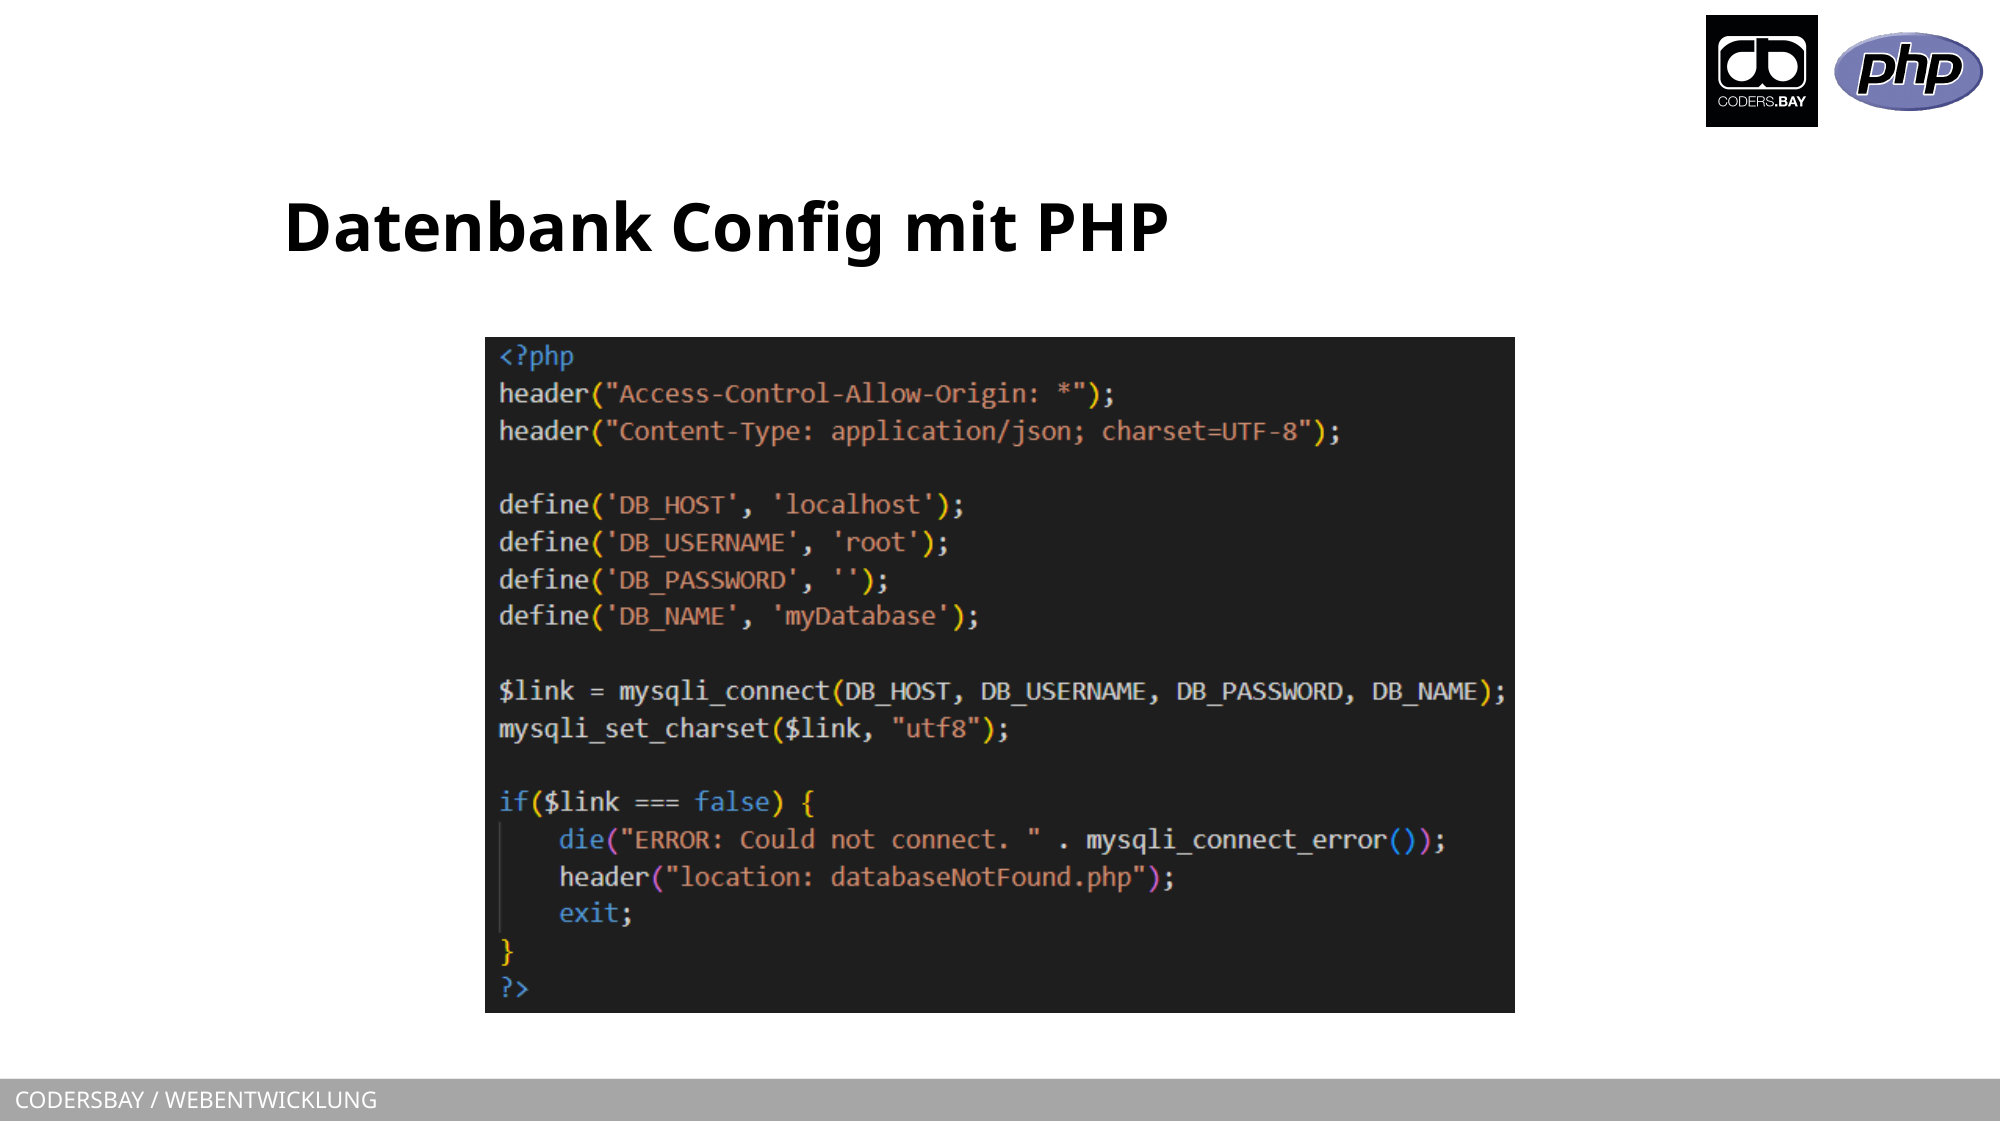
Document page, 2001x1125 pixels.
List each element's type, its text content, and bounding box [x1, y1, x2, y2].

picture [485, 337, 1515, 1013]
title Datenbank Config mit PHP [268, 112, 1732, 338]
picture [1706, 15, 1818, 127]
picture [1832, 30, 1985, 113]
